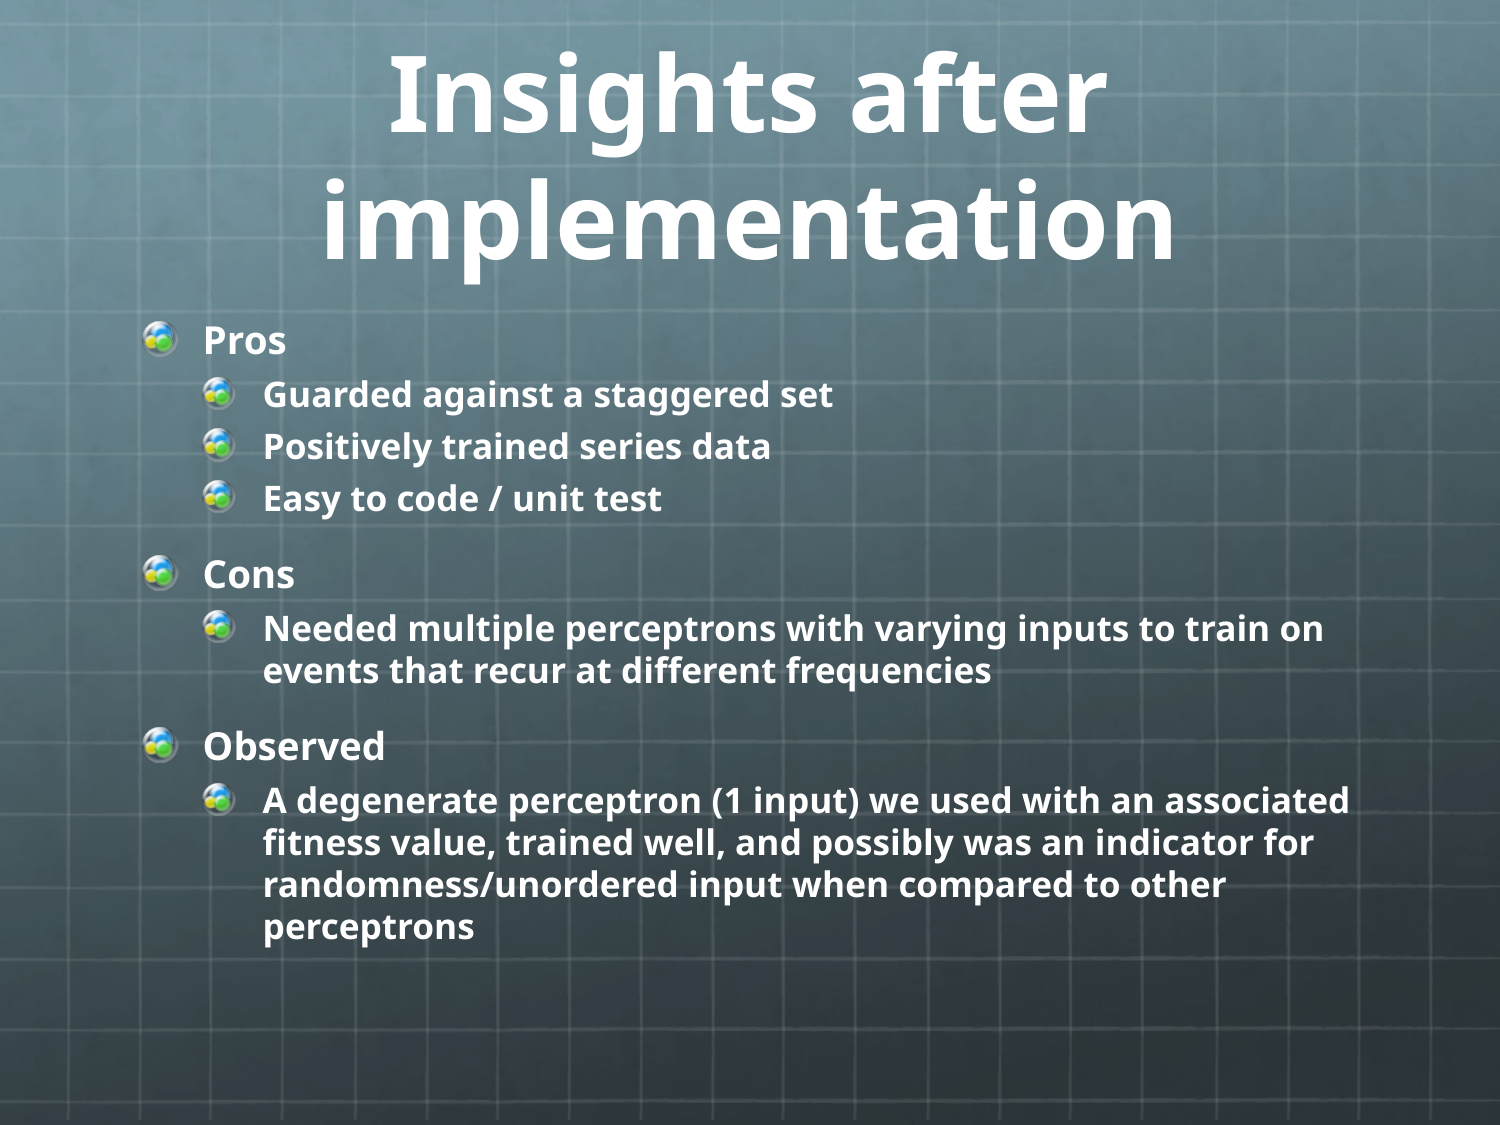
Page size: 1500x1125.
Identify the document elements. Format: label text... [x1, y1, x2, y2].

picture [0, 0, 1500, 1125]
title Insights after implementation [127, 17, 1372, 289]
list Pros Guarded against a staggered set Positively trained series data Easy to code / unit test Cons Needed multiple perceptrons with varying inputs to train on events that recur at different frequencies Observed A degenerate perceptron (1 input) we used with an associated fitness value, trained well, and possibly was an indicator for randomness/unordered input when compared to other perceptrons [127, 308, 1372, 958]
